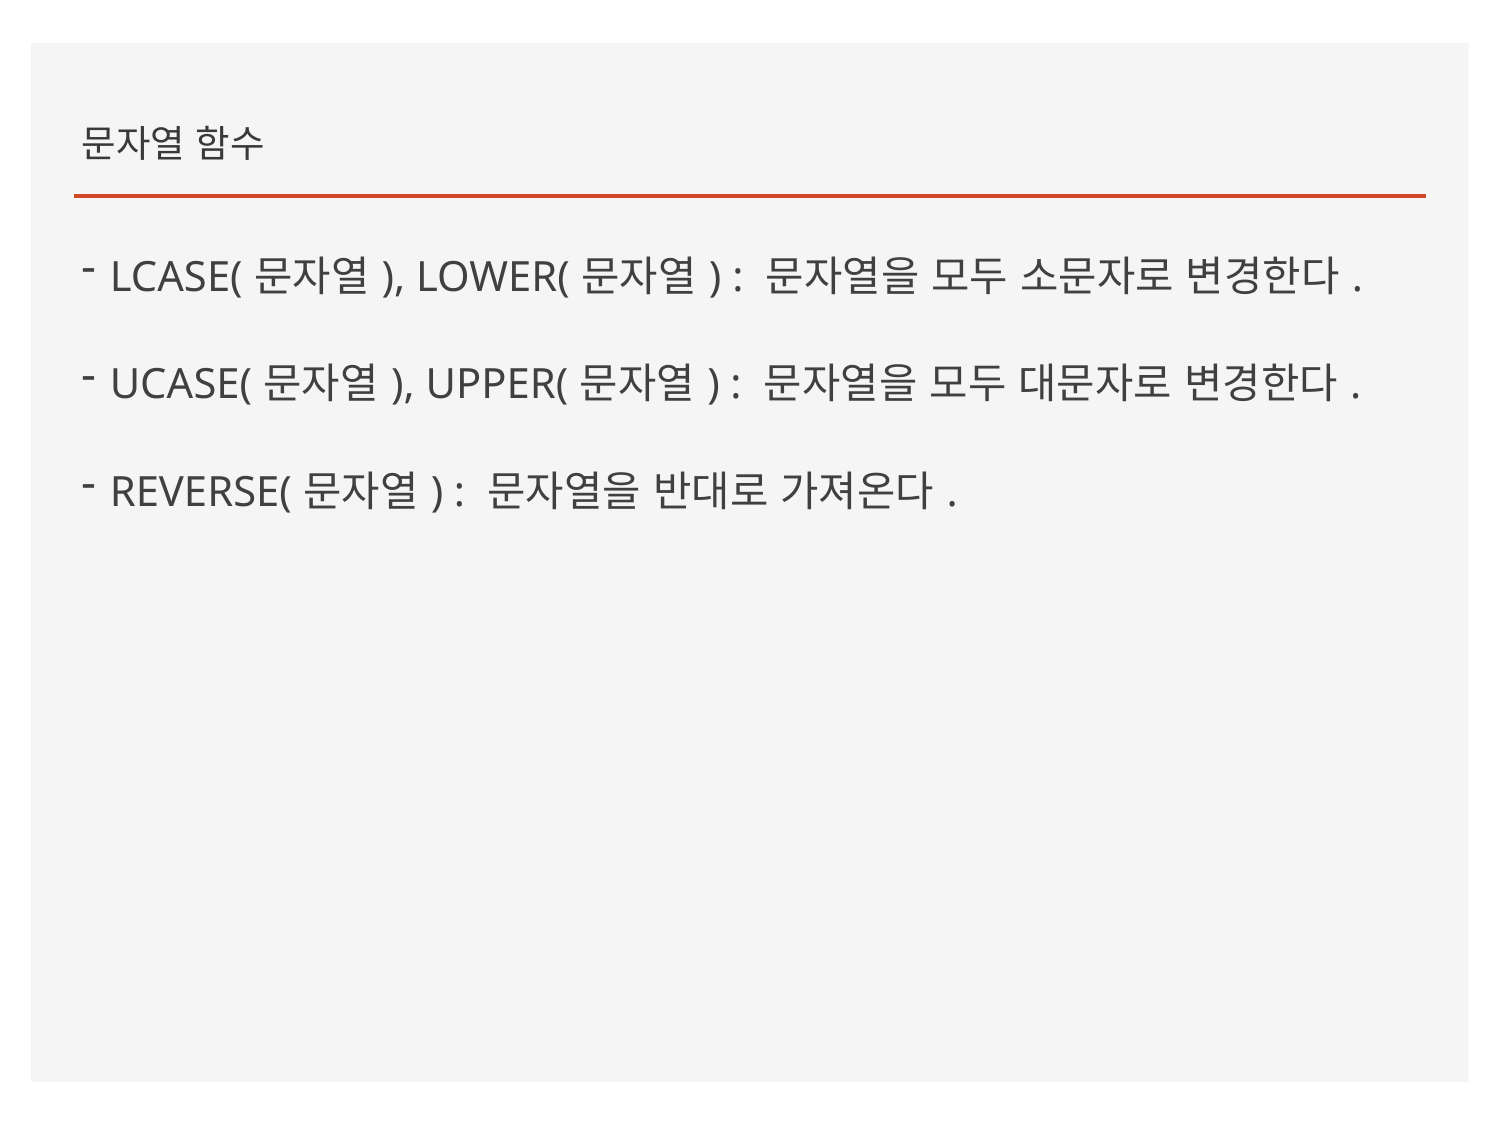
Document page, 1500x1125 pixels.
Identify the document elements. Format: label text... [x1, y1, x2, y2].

list LCASE(문자열), LOWER(문자열) : 문자열을 모두 소문자로 변경한다. UCASE(문자열), UPPER(문자열) : 문자열을 모두 대문자로 변경한다. REVERSE(문자열) : 문자열을 반대로 가져온다. [66, 235, 1423, 973]
list 문자열 함수 [66, 95, 820, 175]
